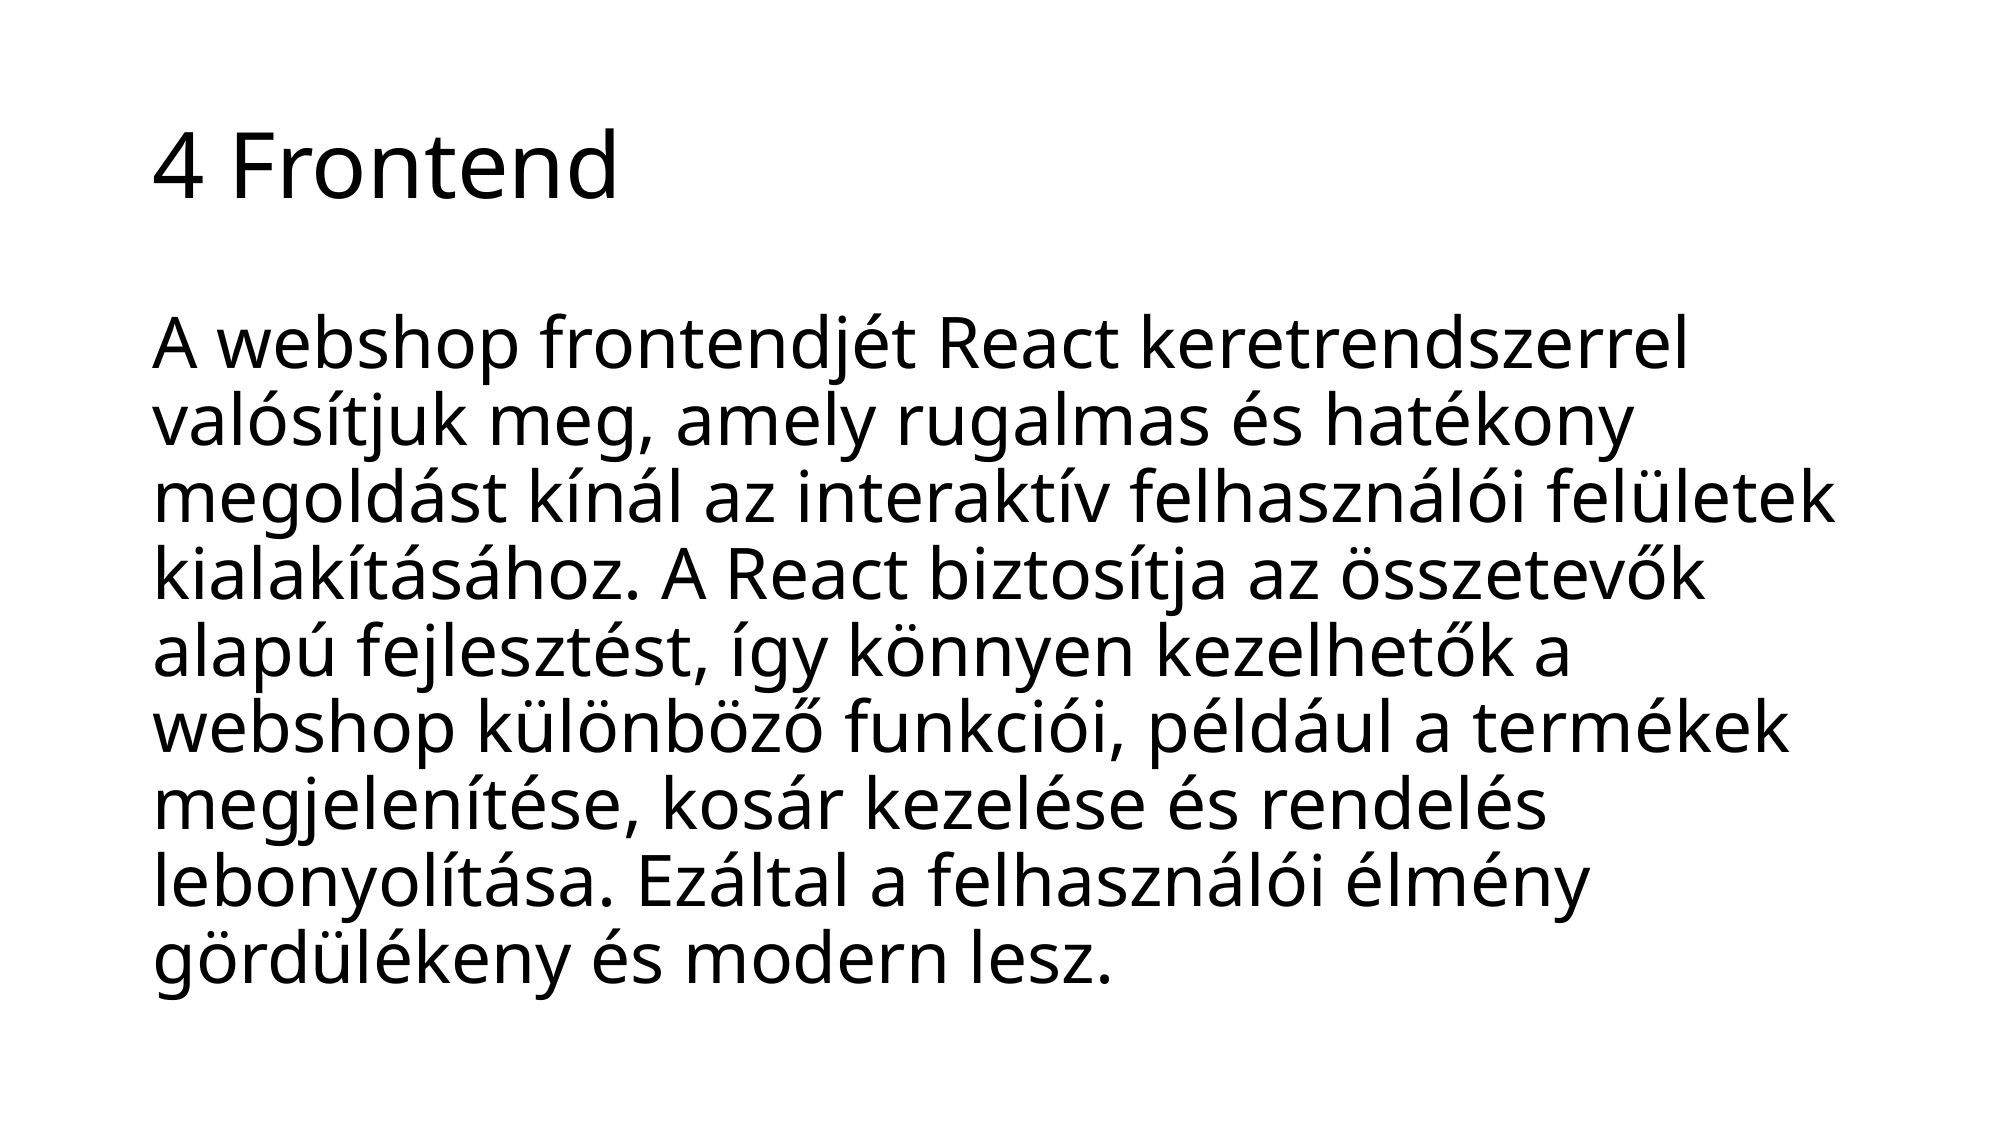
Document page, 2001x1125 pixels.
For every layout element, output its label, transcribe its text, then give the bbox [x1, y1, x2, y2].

title 4 Frontend [137, 59, 1863, 278]
list A webshop frontendjét React keretrendszerrel valósítjuk meg, amely rugalmas és hatékony megoldást kínál az interaktív felhasználói felületek kialakításához. A React biztosítja az összetevők alapú fejlesztést, így könnyen kezelhetők a webshop különböző funkciói, például a termékek megjelenítése, kosár kezelése és rendelés lebonyolítása. Ezáltal a felhasználói élmény gördülékeny és modern lesz. [137, 299, 1863, 1014]
